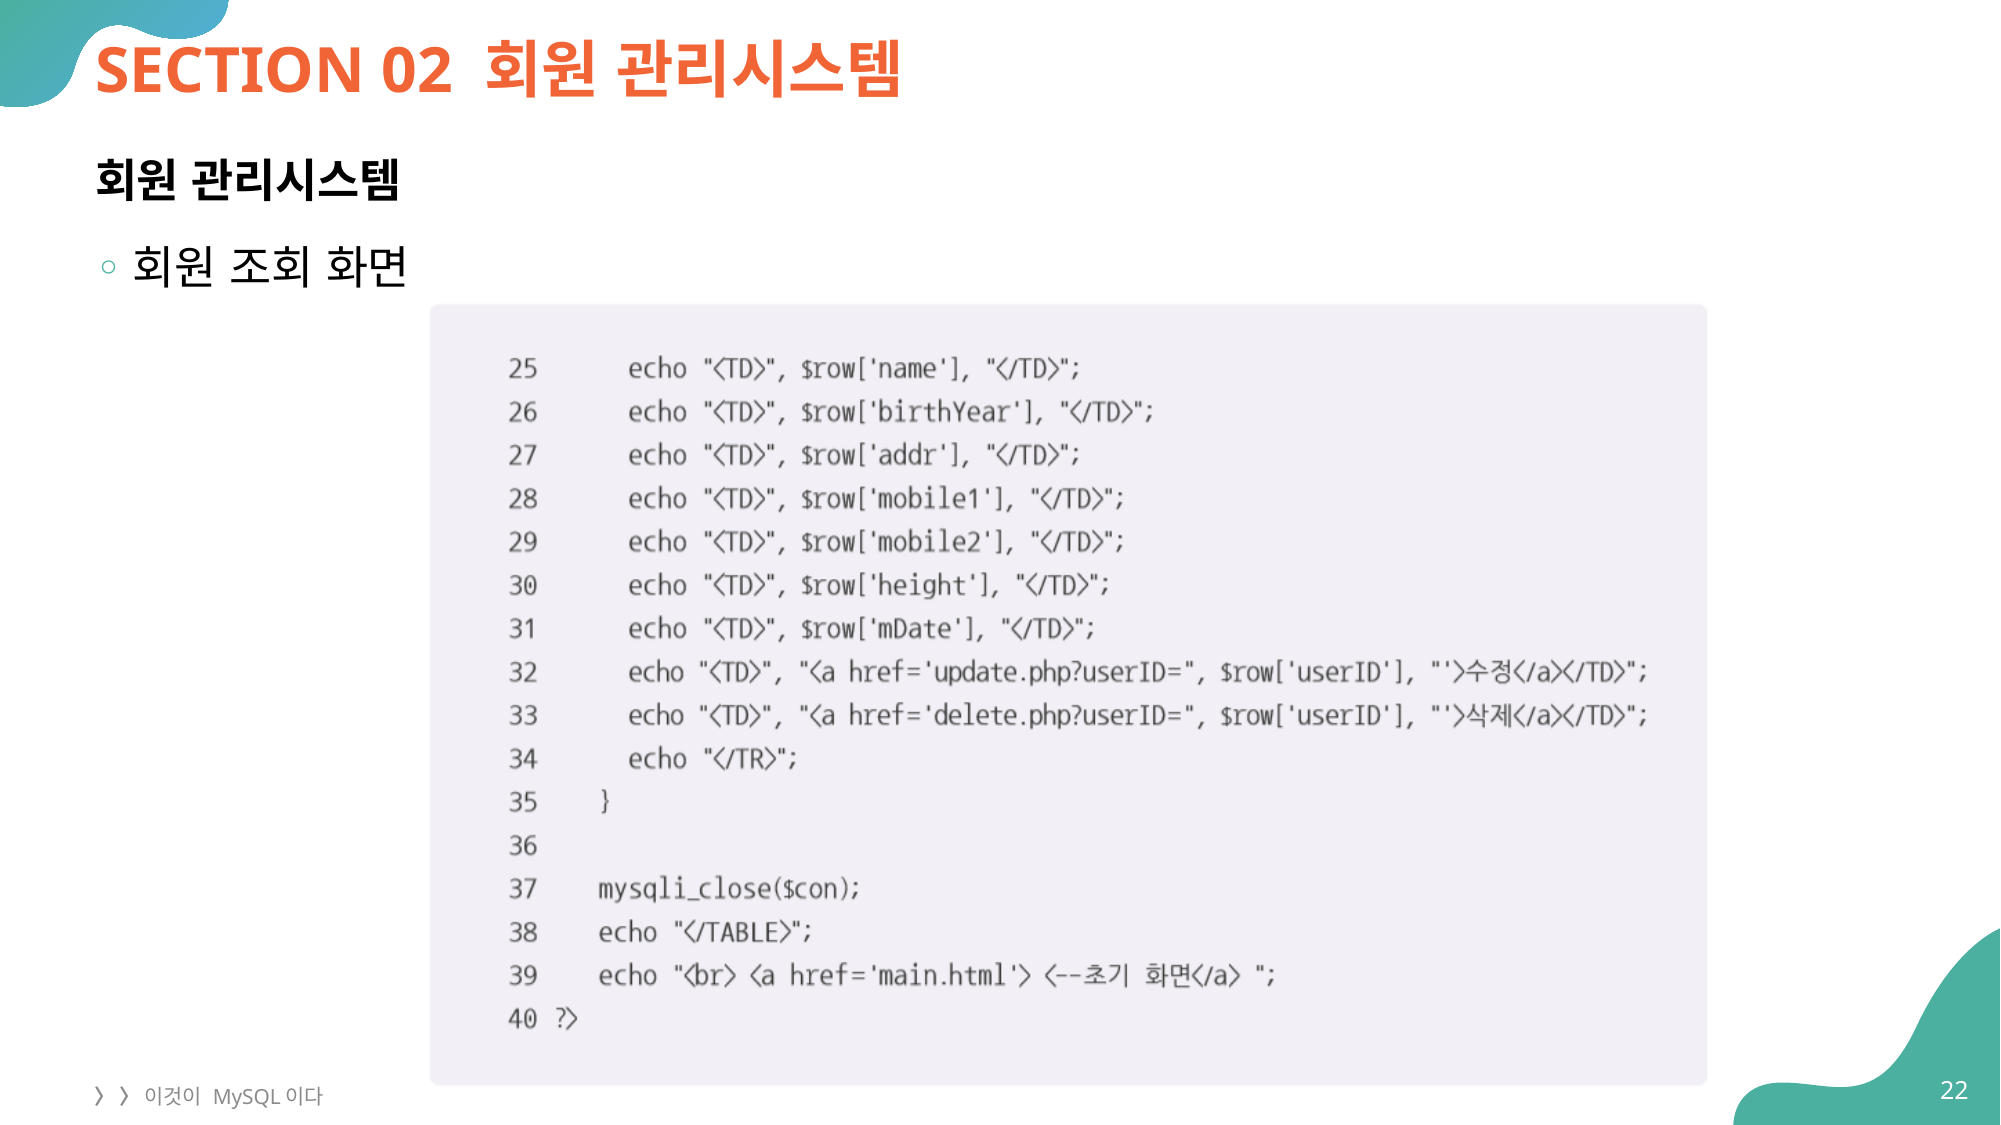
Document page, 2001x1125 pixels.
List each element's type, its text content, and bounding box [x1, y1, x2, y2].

title SECTION 02 회원 관리시스템 [79, 17, 1931, 128]
list 회원 관리시스템 회원 조회 화면 [79, 133, 1931, 1062]
slide_number 22 [1917, 1061, 1984, 1122]
picture [421, 296, 1713, 1095]
footer 〉 〉 이것이 MySQL이다 [79, 1078, 755, 1114]
